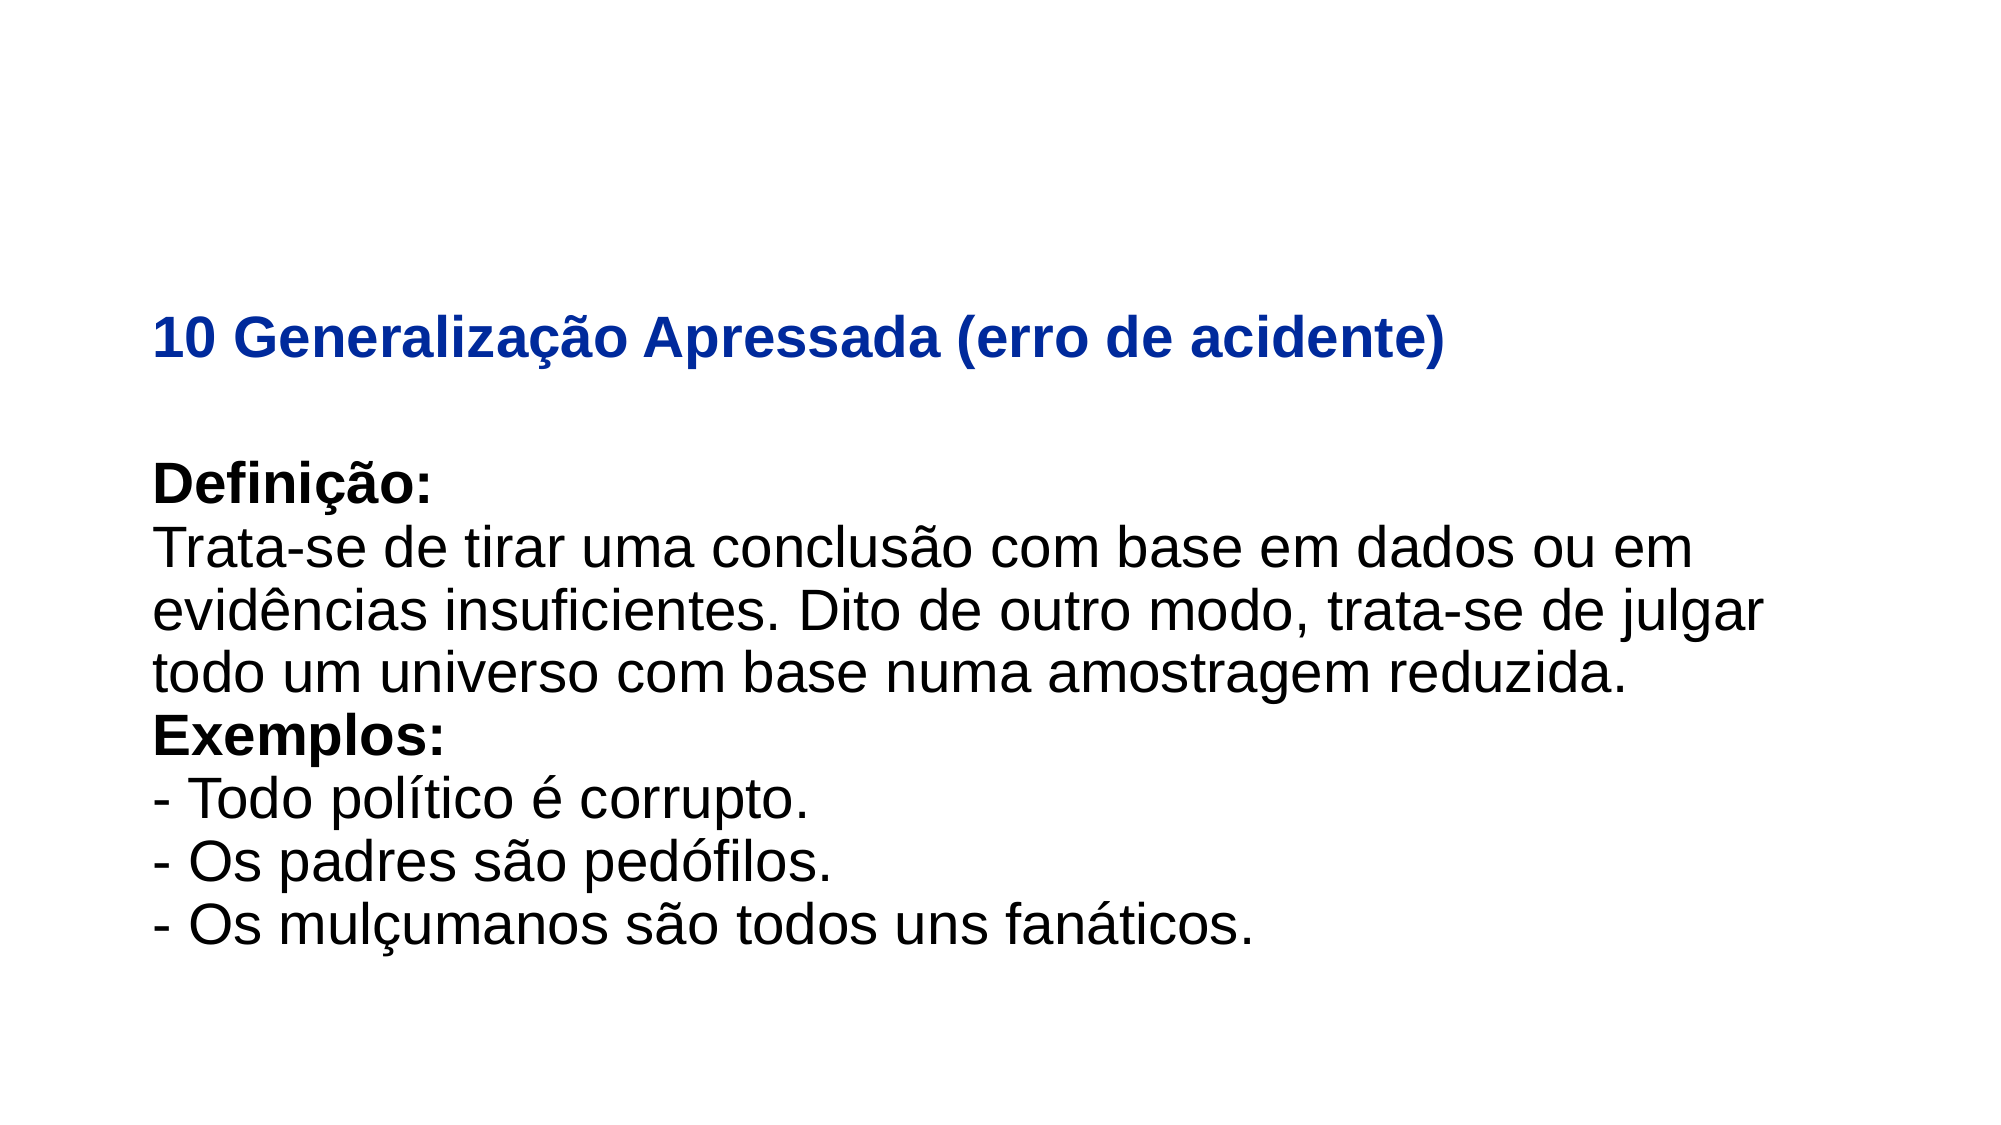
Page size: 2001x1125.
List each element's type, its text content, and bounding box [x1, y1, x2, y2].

list 10 Generalização Apressada (erro de acidente) Definição: Trata-se de tirar uma conclusão com base em dados ou em evidências insuficientes. Dito de outro modo, trata-se de julgar todo um universo com base numa amostragem reduzida. Exemplos: - Todo político é corrupto. - Os padres são pedófilos. - Os mulçumanos são todos uns fanáticos. [137, 299, 1863, 1014]
